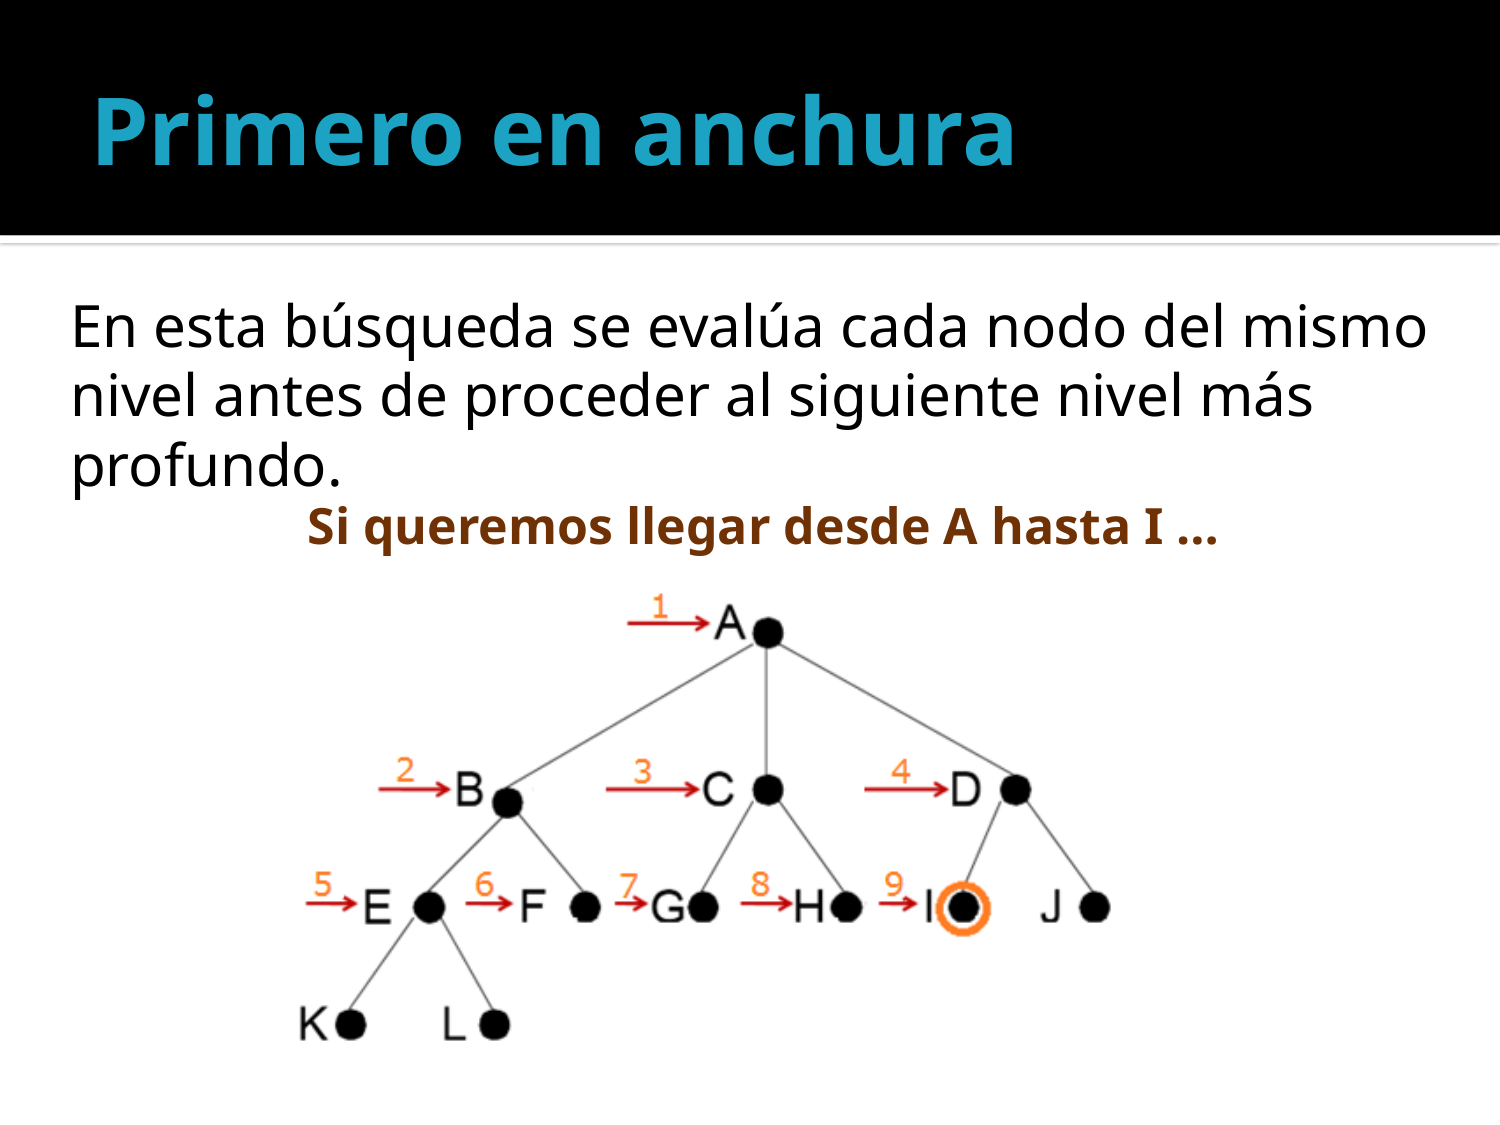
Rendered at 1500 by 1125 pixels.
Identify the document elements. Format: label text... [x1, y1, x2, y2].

title Primero en anchura [75, 25, 1425, 213]
text_box Si queremos llegar desde A hasta I … [292, 486, 1235, 562]
picture [209, 585, 1278, 1055]
list En esta búsqueda se evalúa cada nodo del mismo nivel antes de proceder al siguiente nivel más profundo. [46, 213, 1500, 668]
